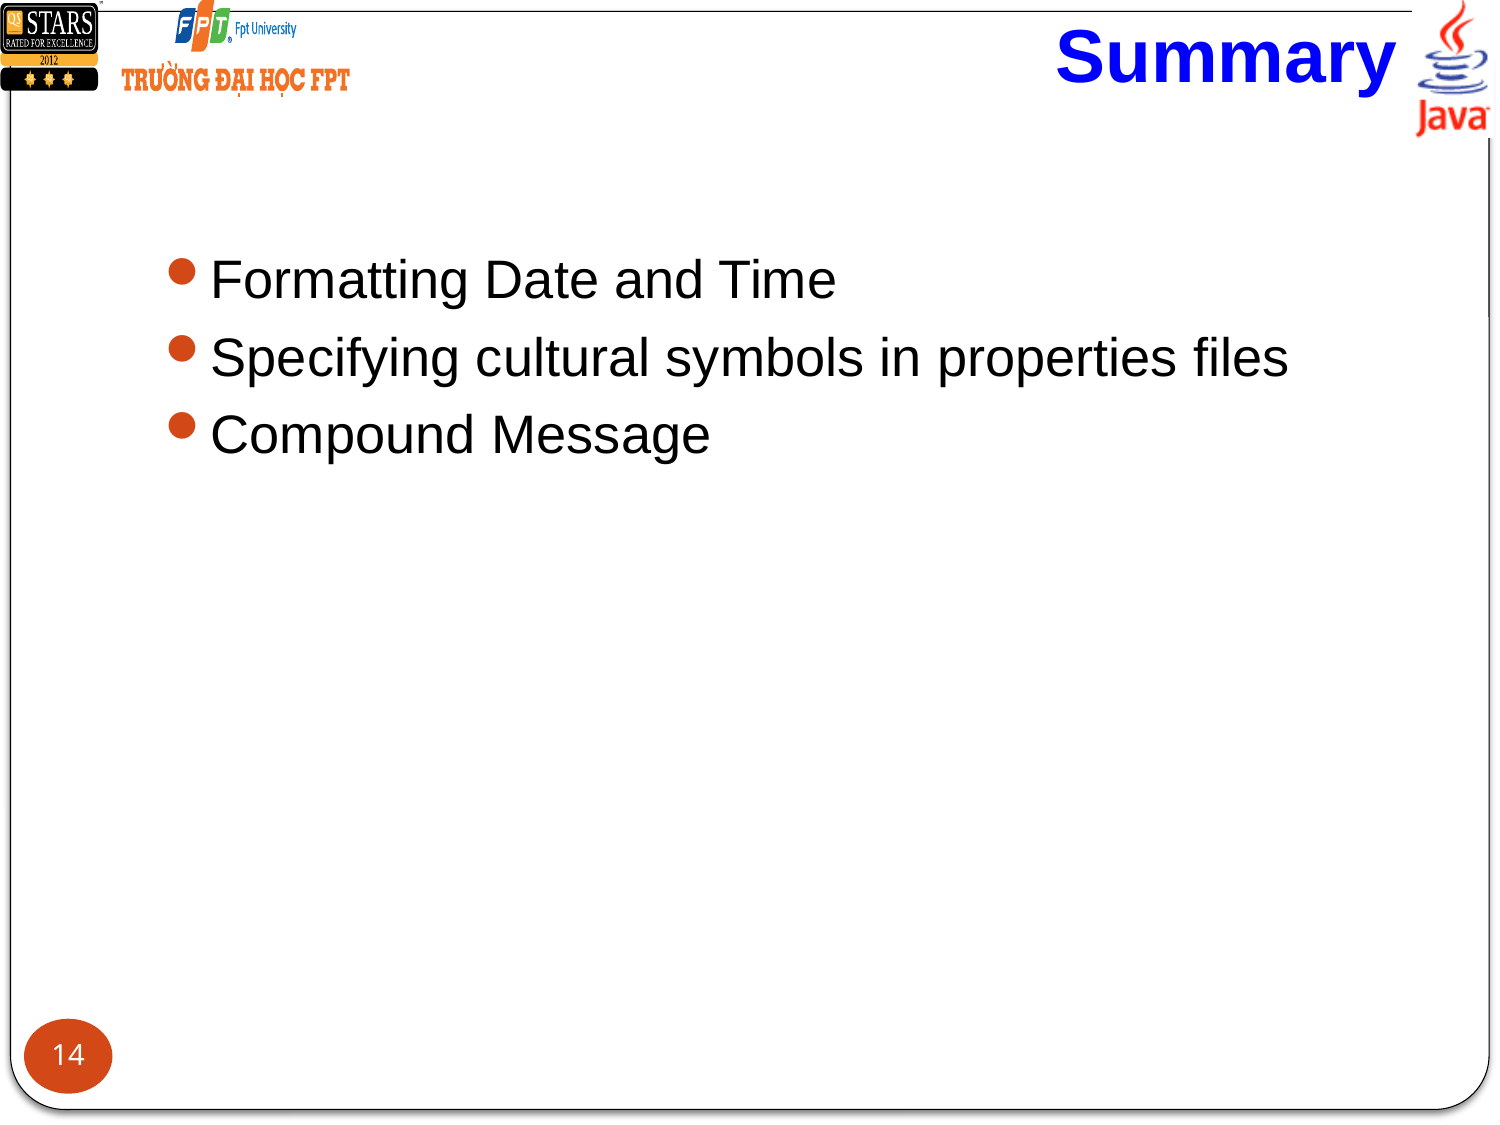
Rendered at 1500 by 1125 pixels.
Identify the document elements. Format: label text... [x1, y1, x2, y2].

picture [1412, 0, 1494, 138]
slide_number 14 [23, 1018, 113, 1094]
title Summary [150, 0, 1413, 113]
list Formatting Date and Time Specifying cultural symbols in properties files Compound Message [150, 237, 1425, 988]
